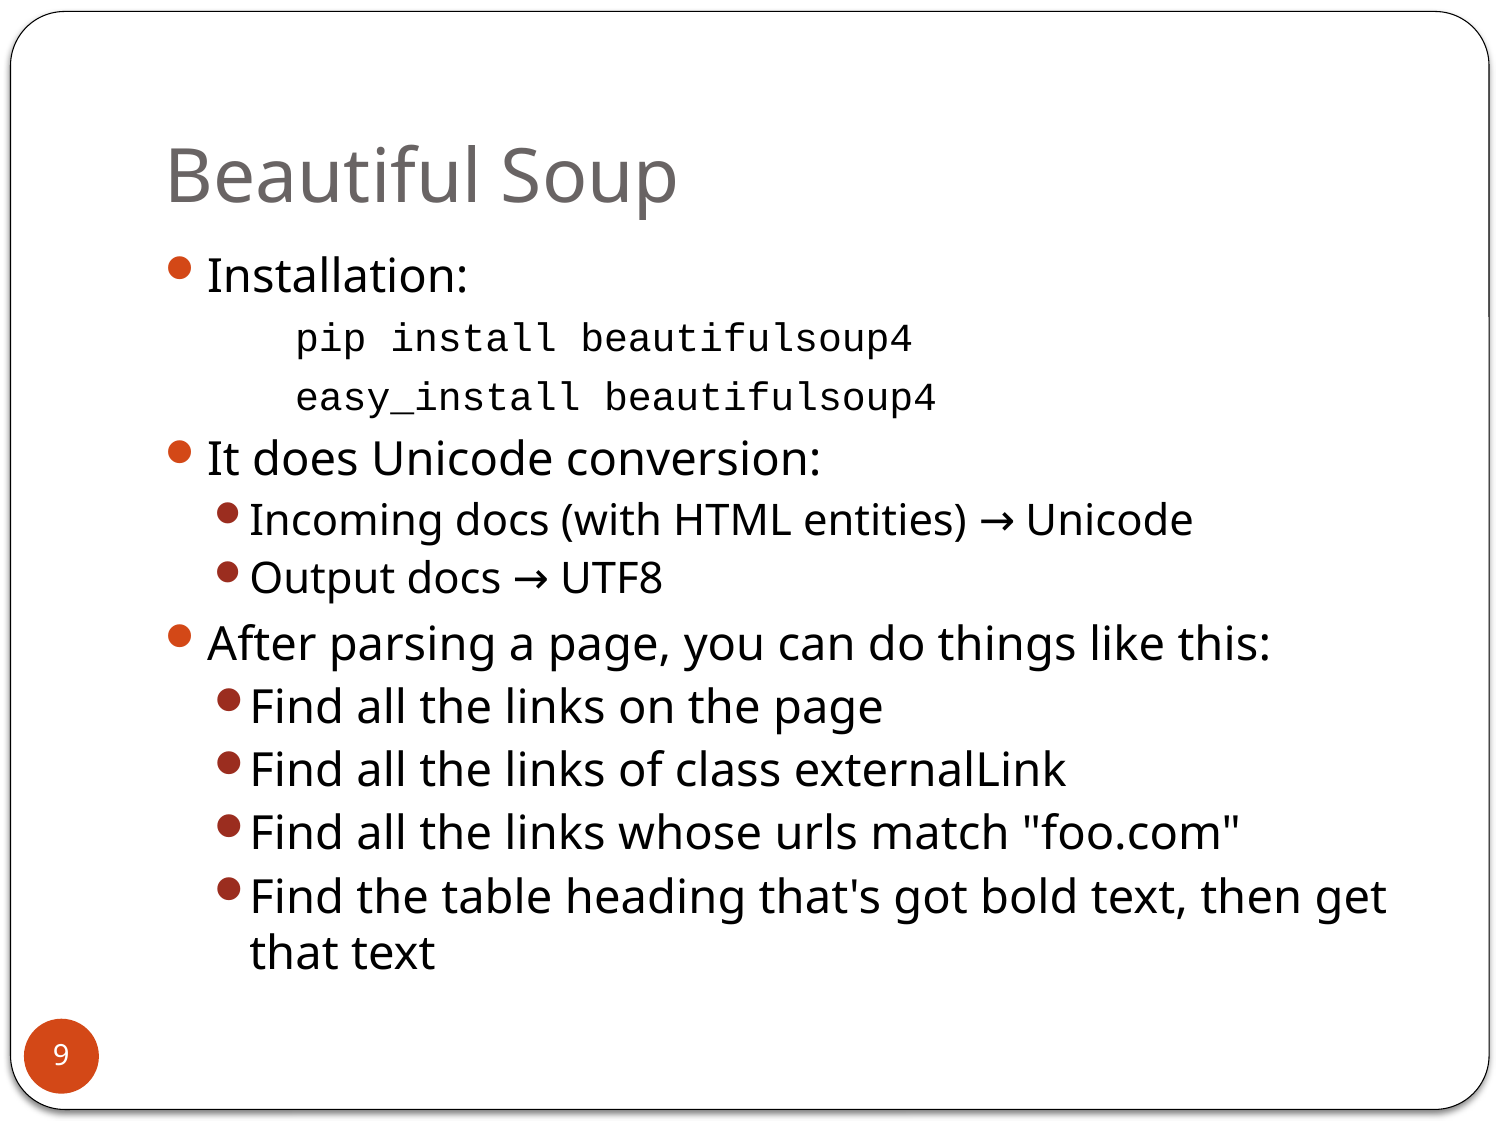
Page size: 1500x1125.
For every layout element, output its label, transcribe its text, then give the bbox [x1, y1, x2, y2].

list Installation: pip install beautifulsoup4 easy_install beautifulsoup4 It does Unicode conversion: Incoming docs (with HTML entities) → Unicode Output docs → UTF8 After parsing a page, you can do things like this: Find all the links on the page Find all the links of class externalLink Find all the links whose urls match "foo.com" Find the table heading that's got bold text, then get that text [150, 237, 1425, 988]
title Beautiful Soup [150, 45, 1425, 233]
slide_number 9 [23, 1018, 99, 1094]
